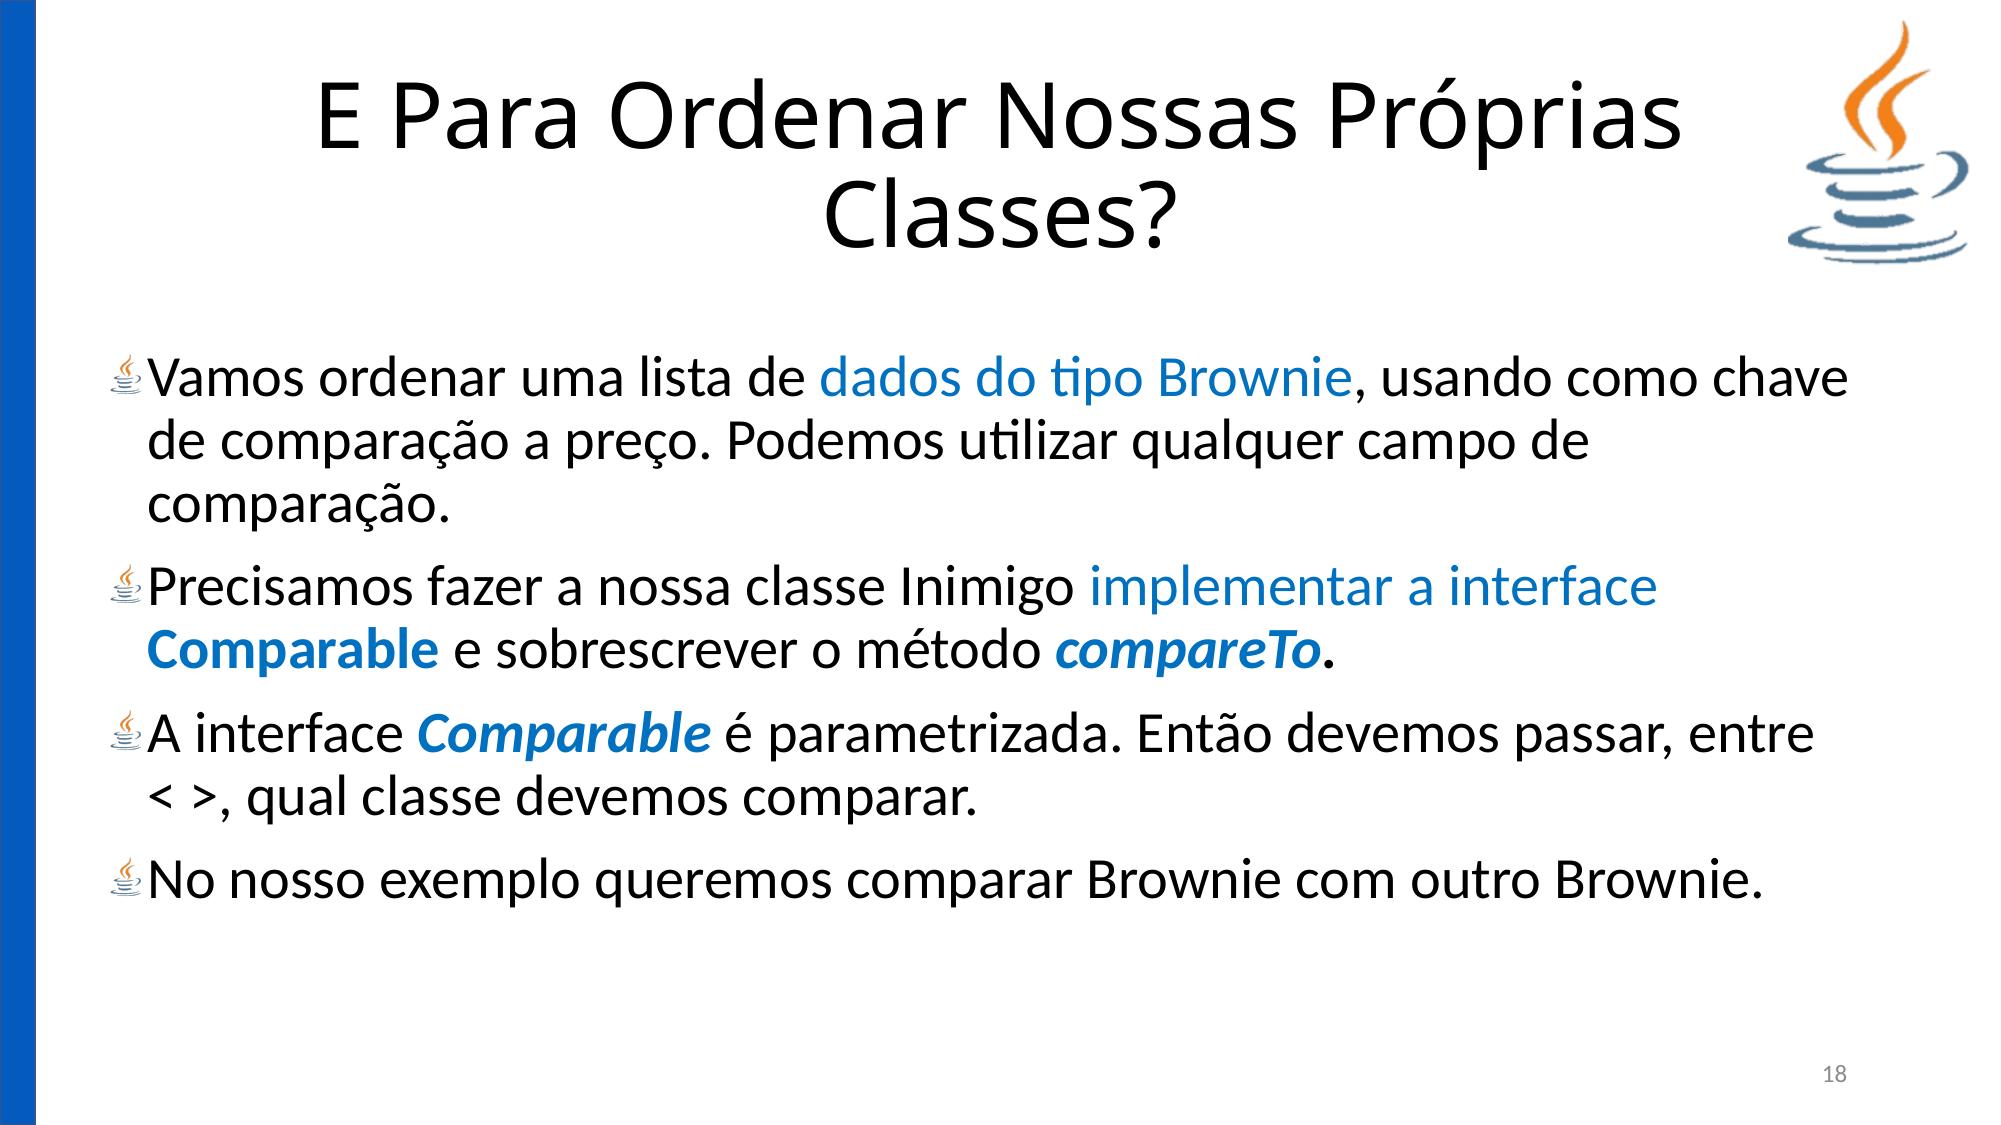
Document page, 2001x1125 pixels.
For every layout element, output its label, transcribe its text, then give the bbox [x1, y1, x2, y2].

picture [1779, 15, 1982, 270]
slide_number 18 [1412, 1042, 1863, 1103]
picture [109, 563, 143, 604]
text_box [0, 0, 36, 1125]
title E Para Ordenar Nossas Próprias Classes? [137, 59, 1863, 278]
picture [109, 856, 143, 897]
picture [109, 709, 143, 751]
picture [109, 353, 143, 395]
list Vamos ordenar uma lista de dados do tipo Brownie, usando como chave de comparação a preço. Podemos utilizar qualquer campo de comparação. Precisamos fazer a nossa classe Inimigo implementar a interface Comparable e sobrescrever o método compareTo. A interface Comparable é parametrizada. Então devemos passar, entre < >, qual classe devemos comparar. No nosso exemplo queremos comparar Brownie com outro Brownie. [94, 338, 1867, 1036]
